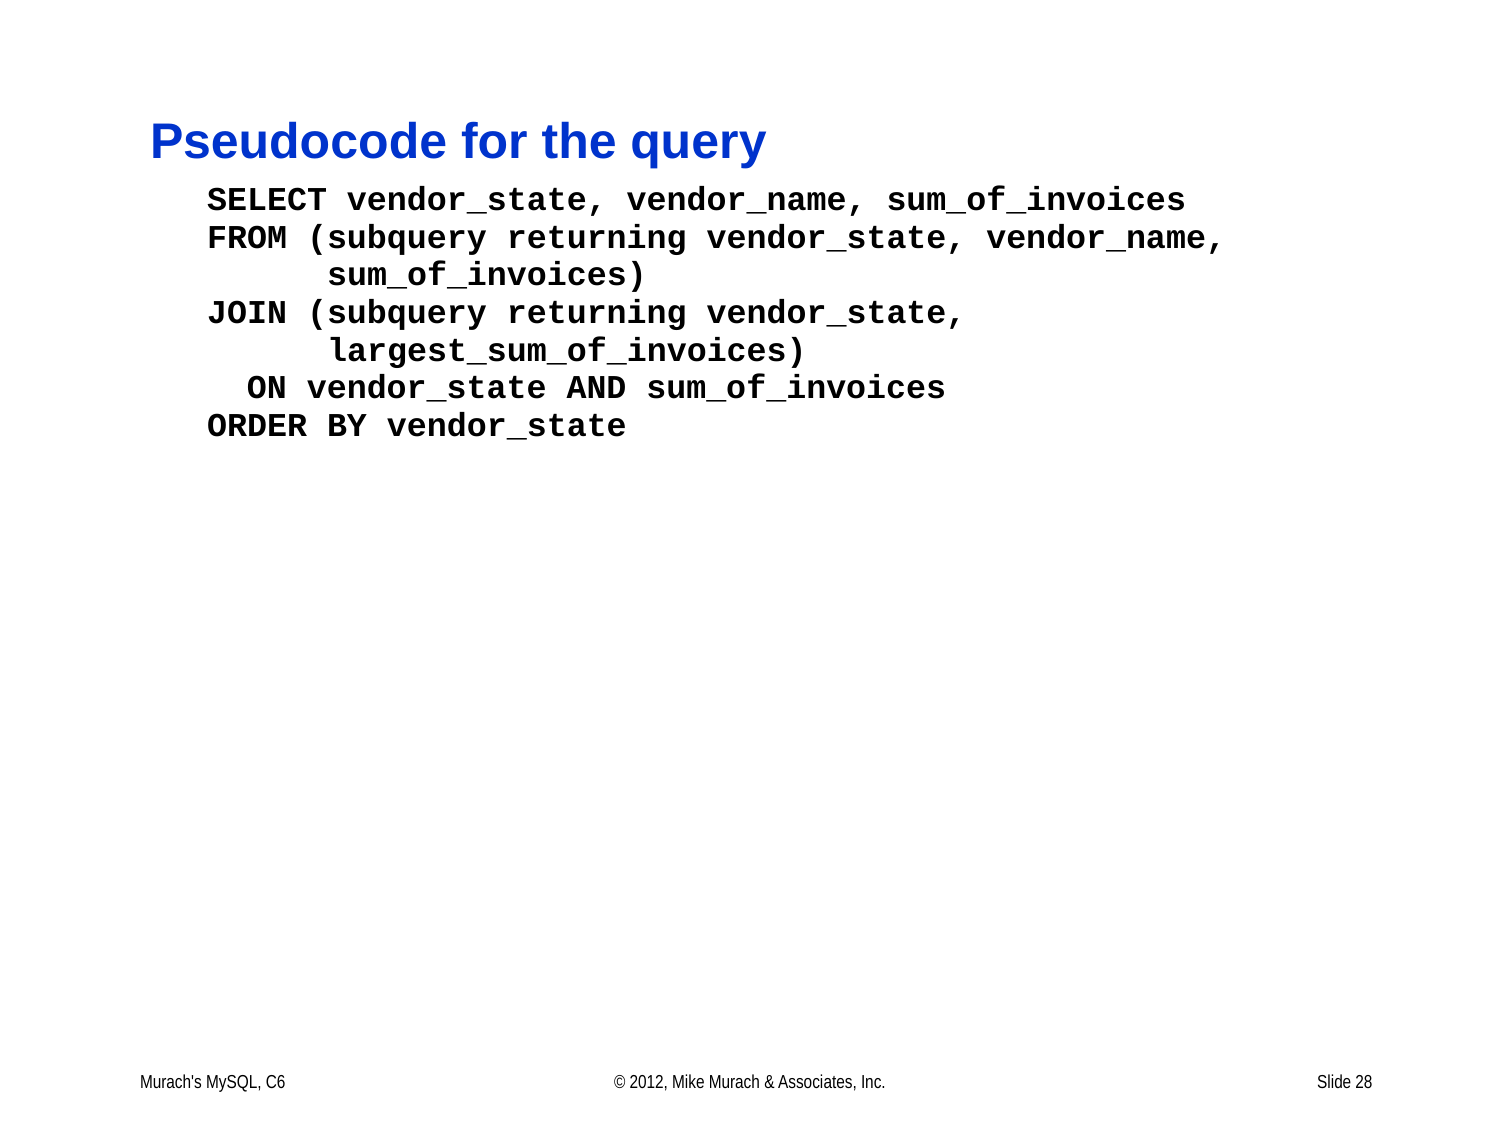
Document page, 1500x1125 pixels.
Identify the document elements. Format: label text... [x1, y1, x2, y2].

slide_number Murach's MySQL, C6 [124, 1024, 451, 1101]
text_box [149, 112, 1358, 505]
footer © 2012, Mike Murach & Associates, Inc. [474, 1024, 1026, 1101]
slide_number Slide 28 [1074, 1024, 1388, 1101]
